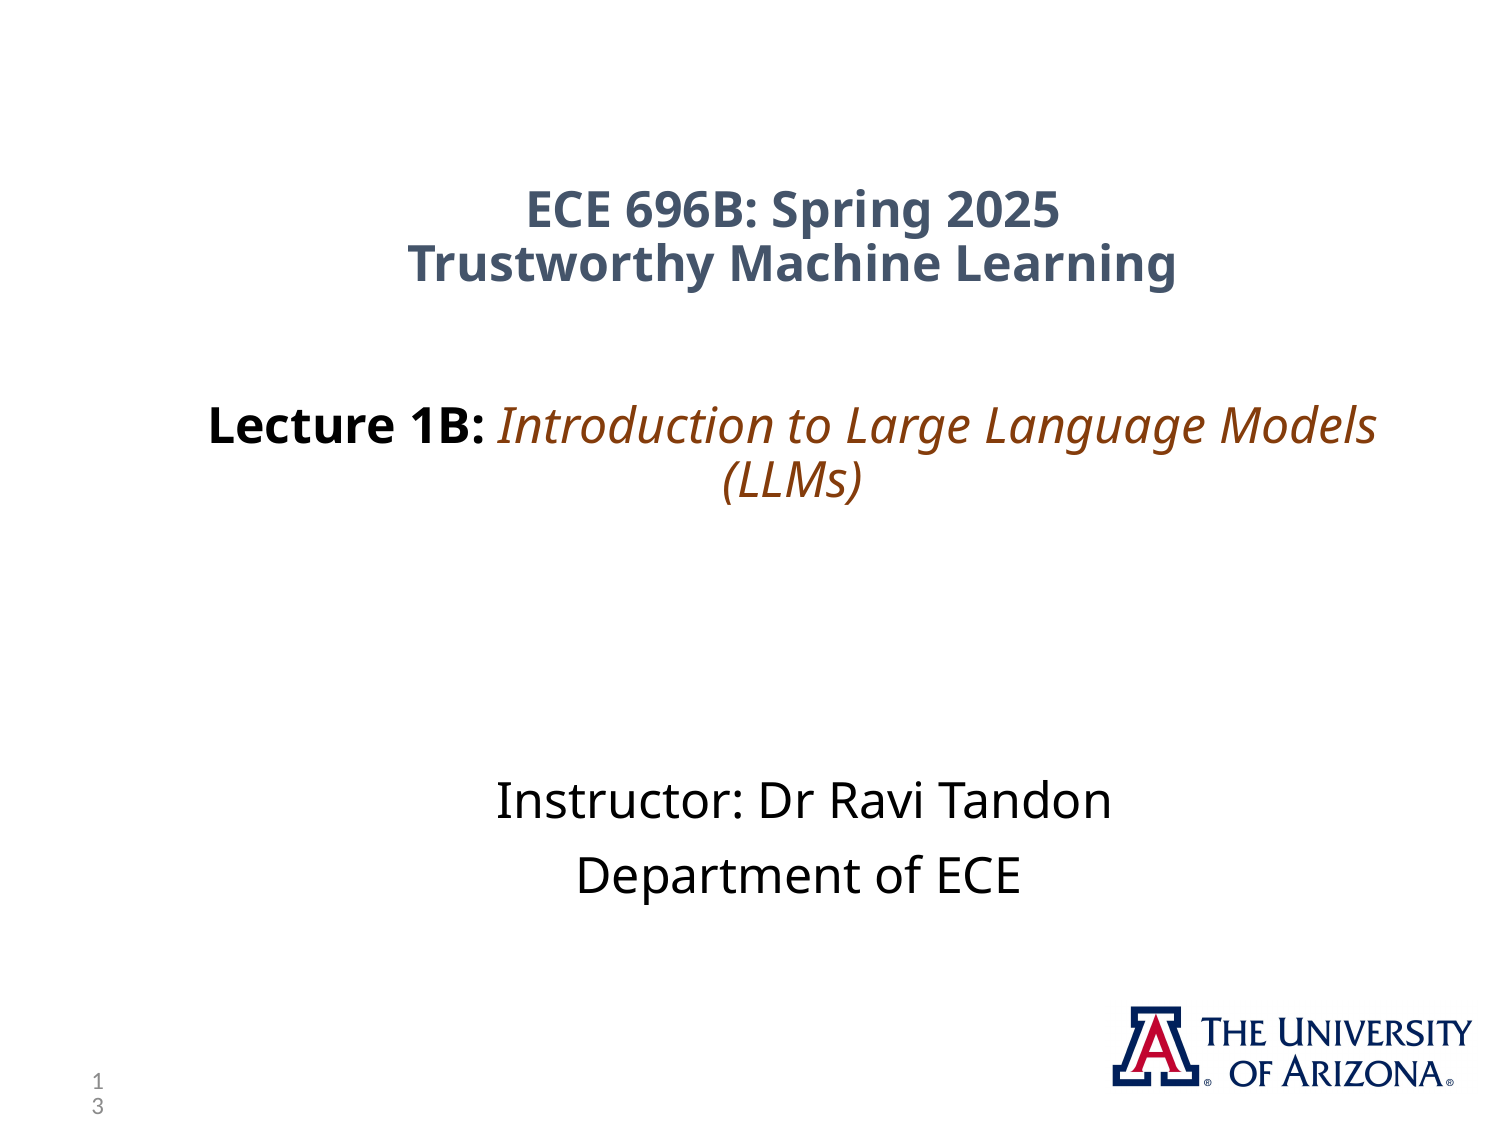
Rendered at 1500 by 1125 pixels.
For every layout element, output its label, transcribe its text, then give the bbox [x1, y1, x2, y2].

title ECE 696B: Spring 2025 Trustworthy Machine Learning Lecture 1B: Introduction to Large Language Models (LLMs) [125, 163, 1460, 630]
slide_number 13 [76, 1049, 126, 1109]
picture [1105, 1000, 1478, 1094]
subtitle Instructor: Dr Ravi Tandon Department of ECE [446, 767, 1152, 914]
